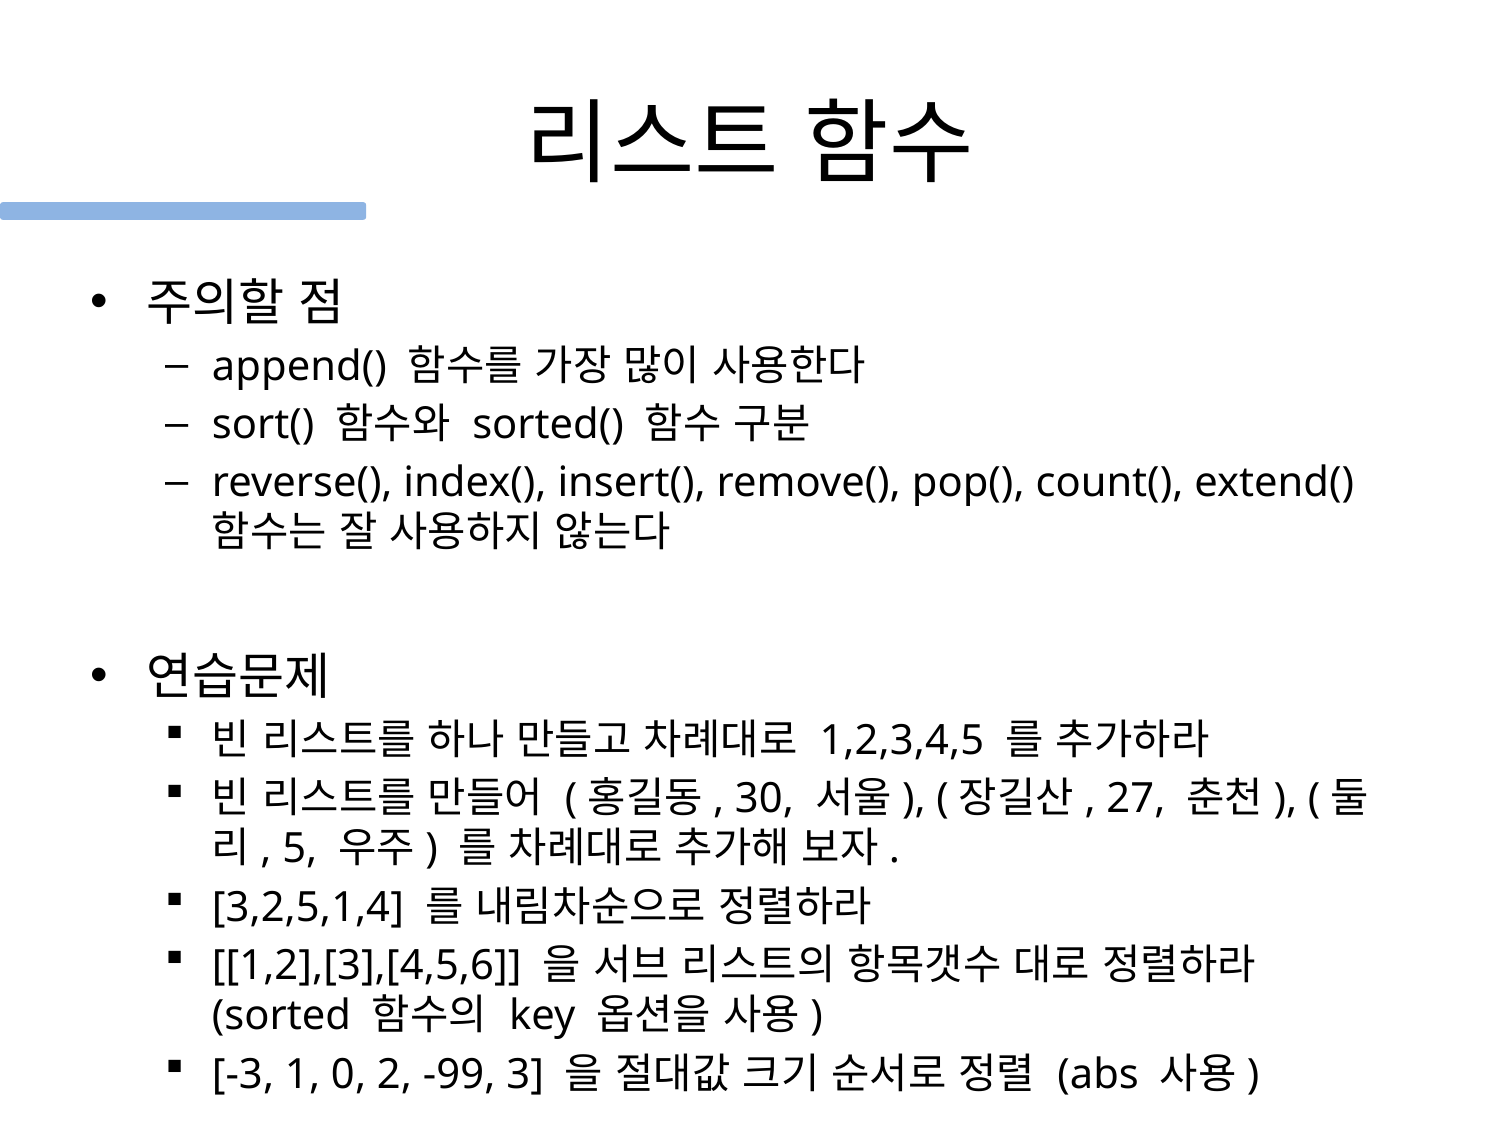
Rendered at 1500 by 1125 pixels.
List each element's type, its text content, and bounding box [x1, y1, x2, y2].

list 주의할 점 append() 함수를 가장 많이 사용한다 sort() 함수와 sorted() 함수 구분 reverse(), index(), insert(), remove(), pop(), count(), extend() 함수는 잘 사용하지 않는다 연습문제 빈 리스트를 하나 만들고 차례대로 1,2,3,4,5 를 추가하라 빈 리스트를 만들어 (홍길동, 30, 서울), (장길산, 27, 춘천), (둘리, 5, 우주) 를 차례대로 추가해 보자. [3,2,5,1,4] 를 내림차순으로 정렬하라 [[1,2],[3],[4,5,6]] 을 서브 리스트의 항목갯수 대로 정렬하라 (sorted 함수의 key 옵션을 사용) [-3, 1, 0, 2, -99, 3] 을 절대값 크기 순서로 정렬 (abs 사용) [75, 262, 1425, 1071]
text_box [0, 200, 369, 222]
title 리스트 함수 [75, 45, 1425, 233]
